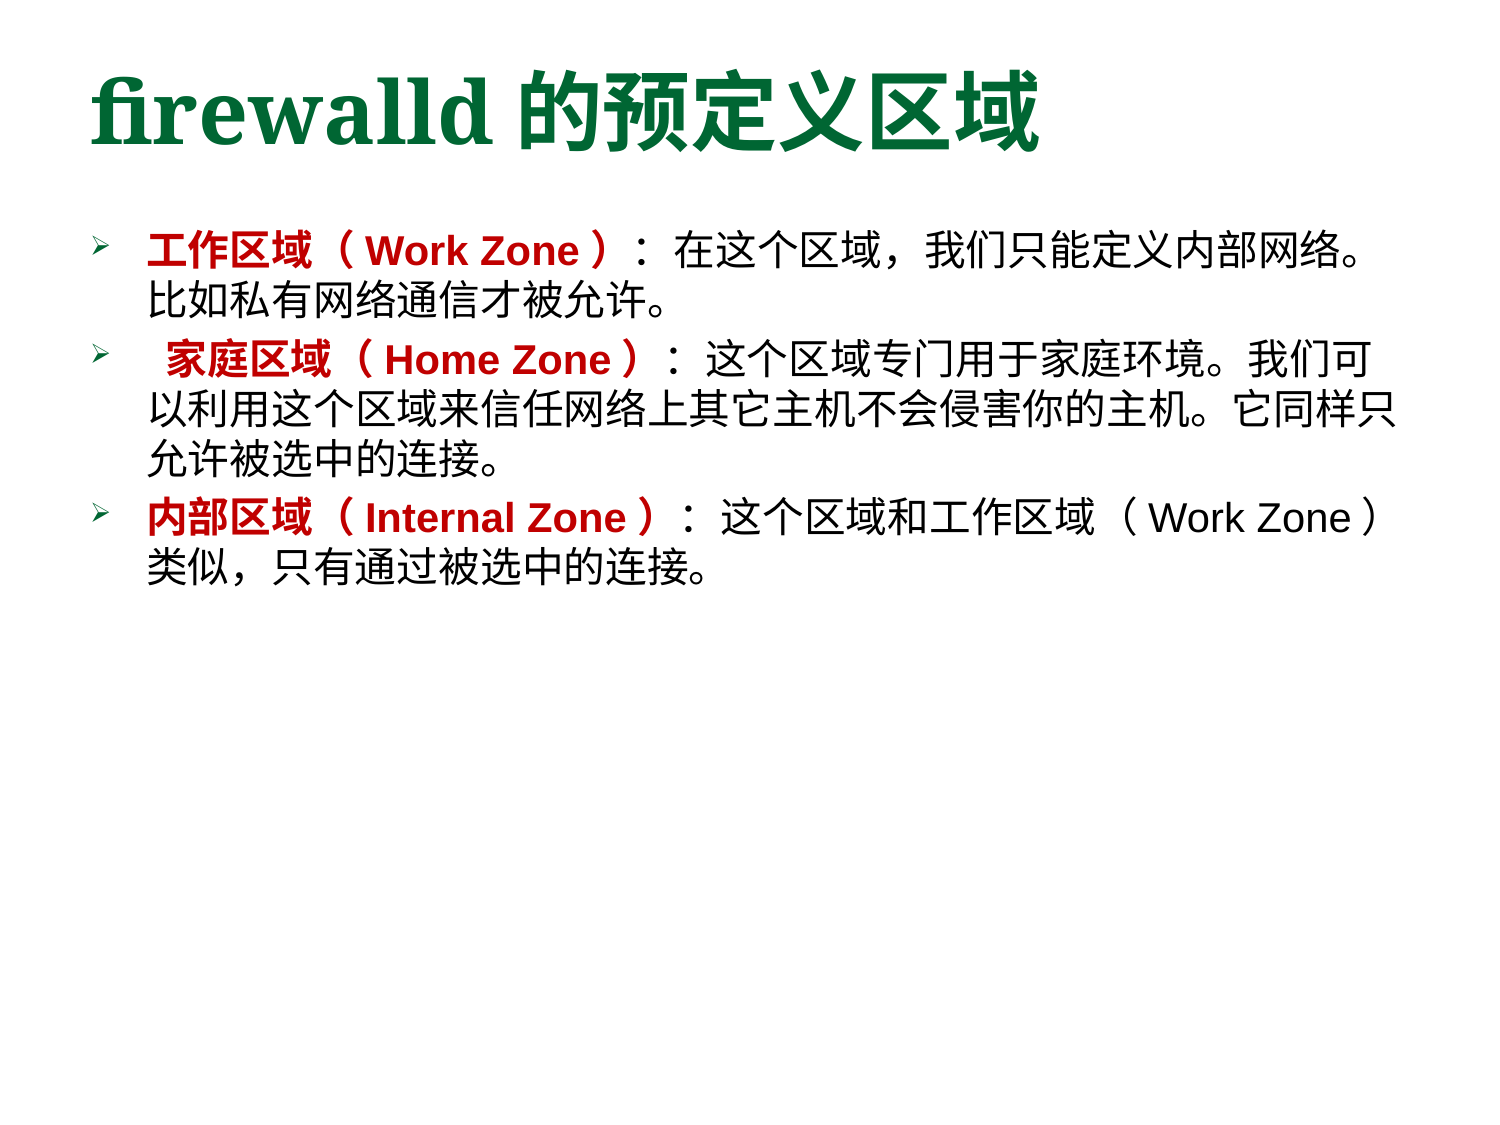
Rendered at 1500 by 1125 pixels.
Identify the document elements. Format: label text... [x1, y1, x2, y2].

list 工作区域（Work Zone）：在这个区域，我们只能定义内部网络。比如私有网络通信才被允许。 家庭区域（Home Zone）：这个区域专门用于家庭环境。我们可以利用这个区域来信任网络上其它主机不会侵害你的主机。它同样只允许被选中的连接。 内部区域（Internal Zone）：这个区域和工作区域（Work Zone）类似，只有通过被选中的连接。 [75, 216, 1425, 627]
title firewalld的预定义区域 [75, 49, 1425, 179]
